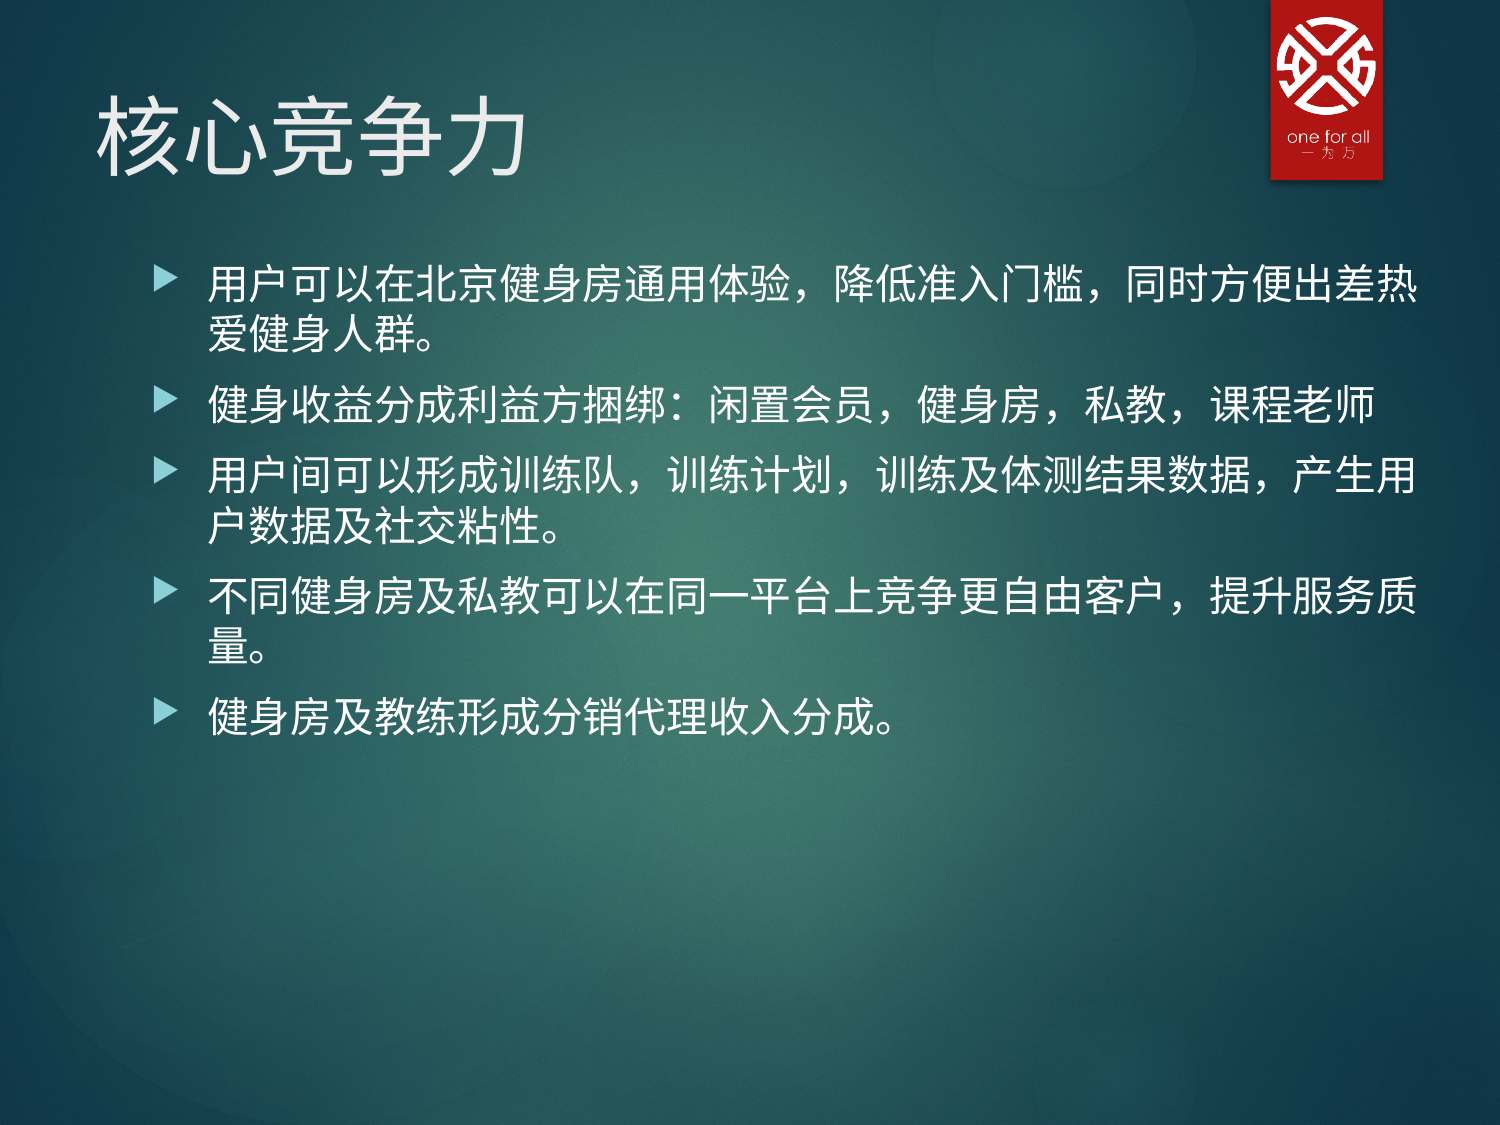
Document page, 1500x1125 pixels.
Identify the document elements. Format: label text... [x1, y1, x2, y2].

list 用户可以在北京健身房通用体验，降低准入门槛，同时方便出差热爱健身人群。 健身收益分成利益方捆绑：闲置会员，健身房，私教，课程老师 用户间可以形成训练队，训练计划，训练及体测结果数据，产生用户数据及社交粘性。 不同健身房及私教可以在同一平台上竞争更自由客户，提升服务质量。 健身房及教练形成分销代理收入分成。 [135, 249, 1438, 1025]
picture [1272, 12, 1382, 163]
title 核心竞争力 [79, 74, 1237, 304]
